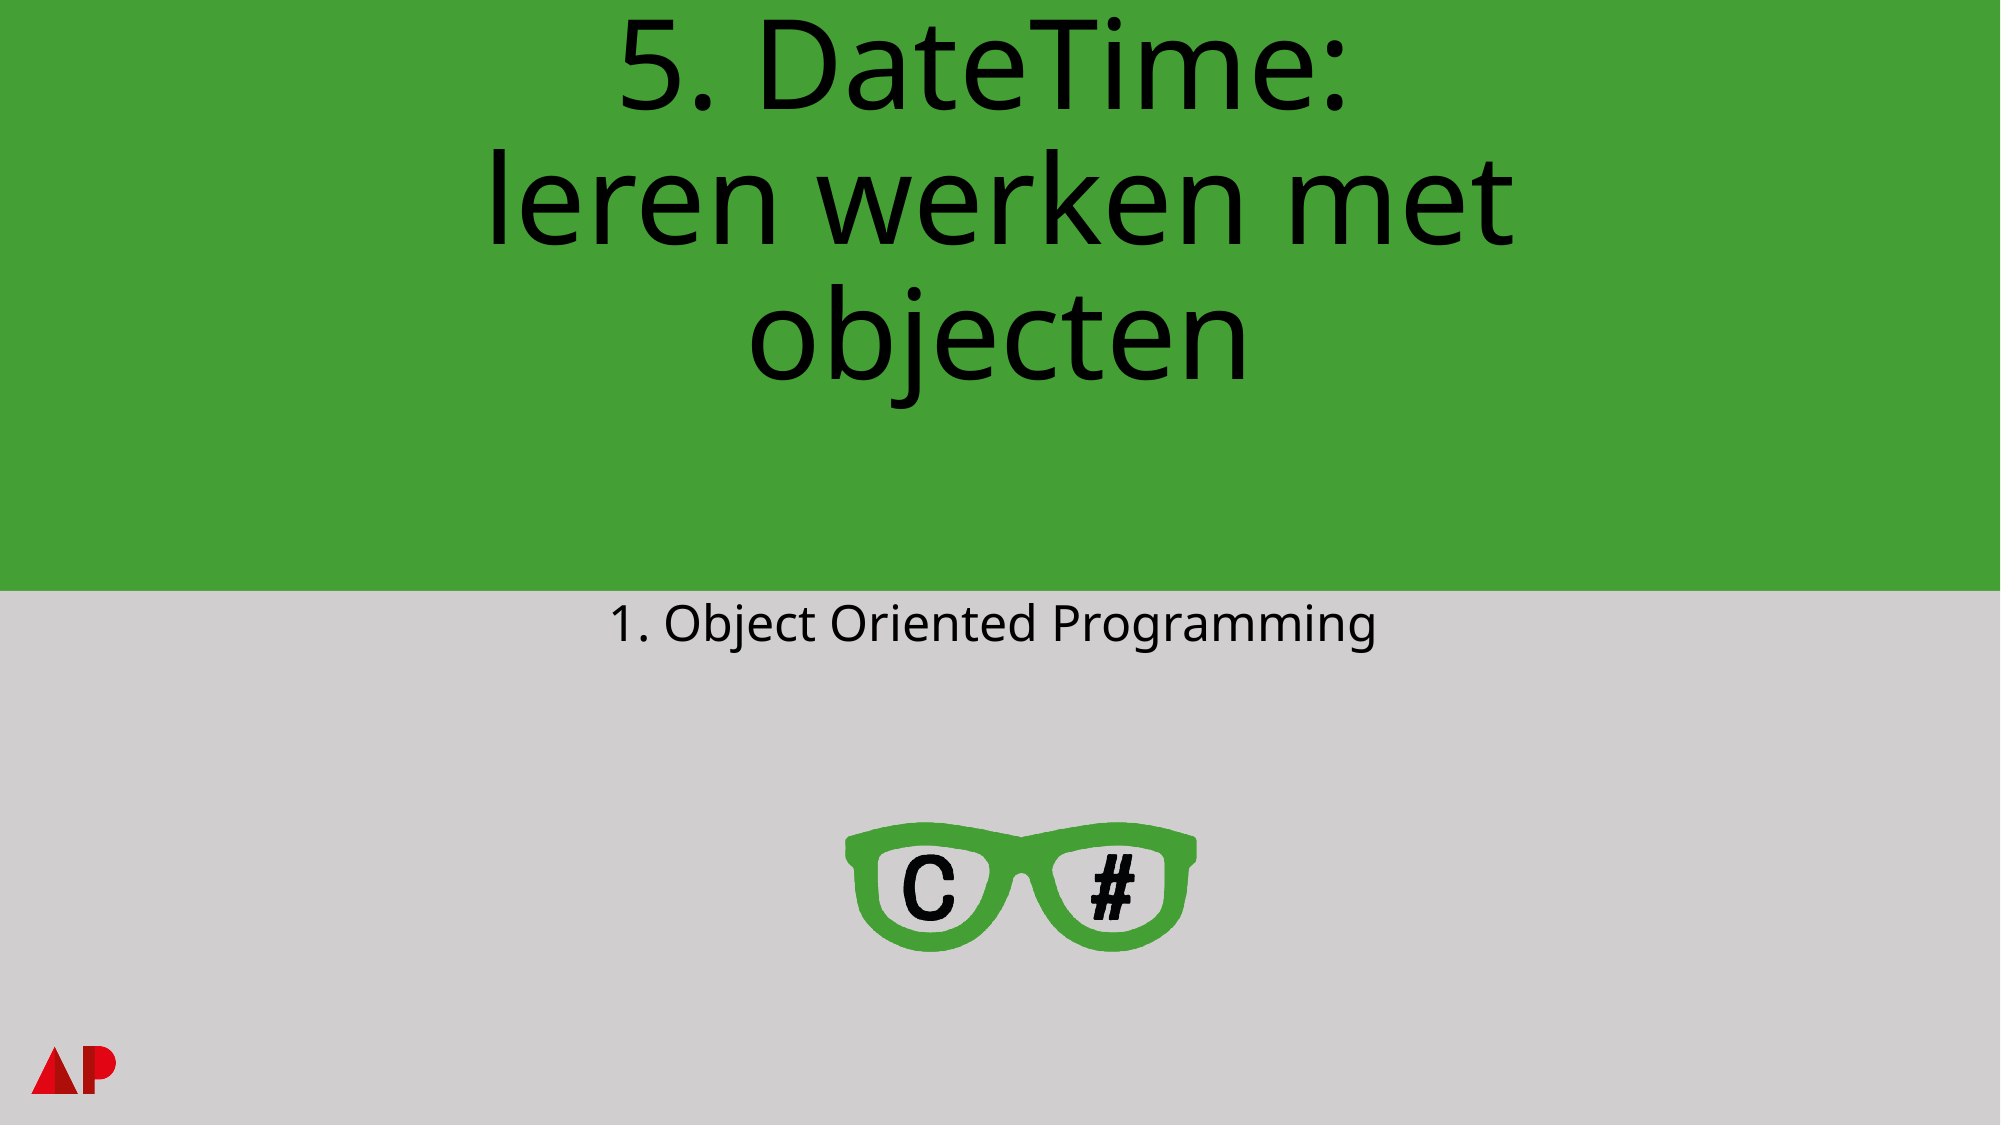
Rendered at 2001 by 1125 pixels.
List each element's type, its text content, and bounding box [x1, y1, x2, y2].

title 5. DateTime: leren werken met objecten [249, 22, 1750, 414]
picture [31, 1046, 116, 1094]
picture [808, 863, 1224, 1003]
subtitle 1. Object Oriented Programming [249, 590, 1750, 863]
